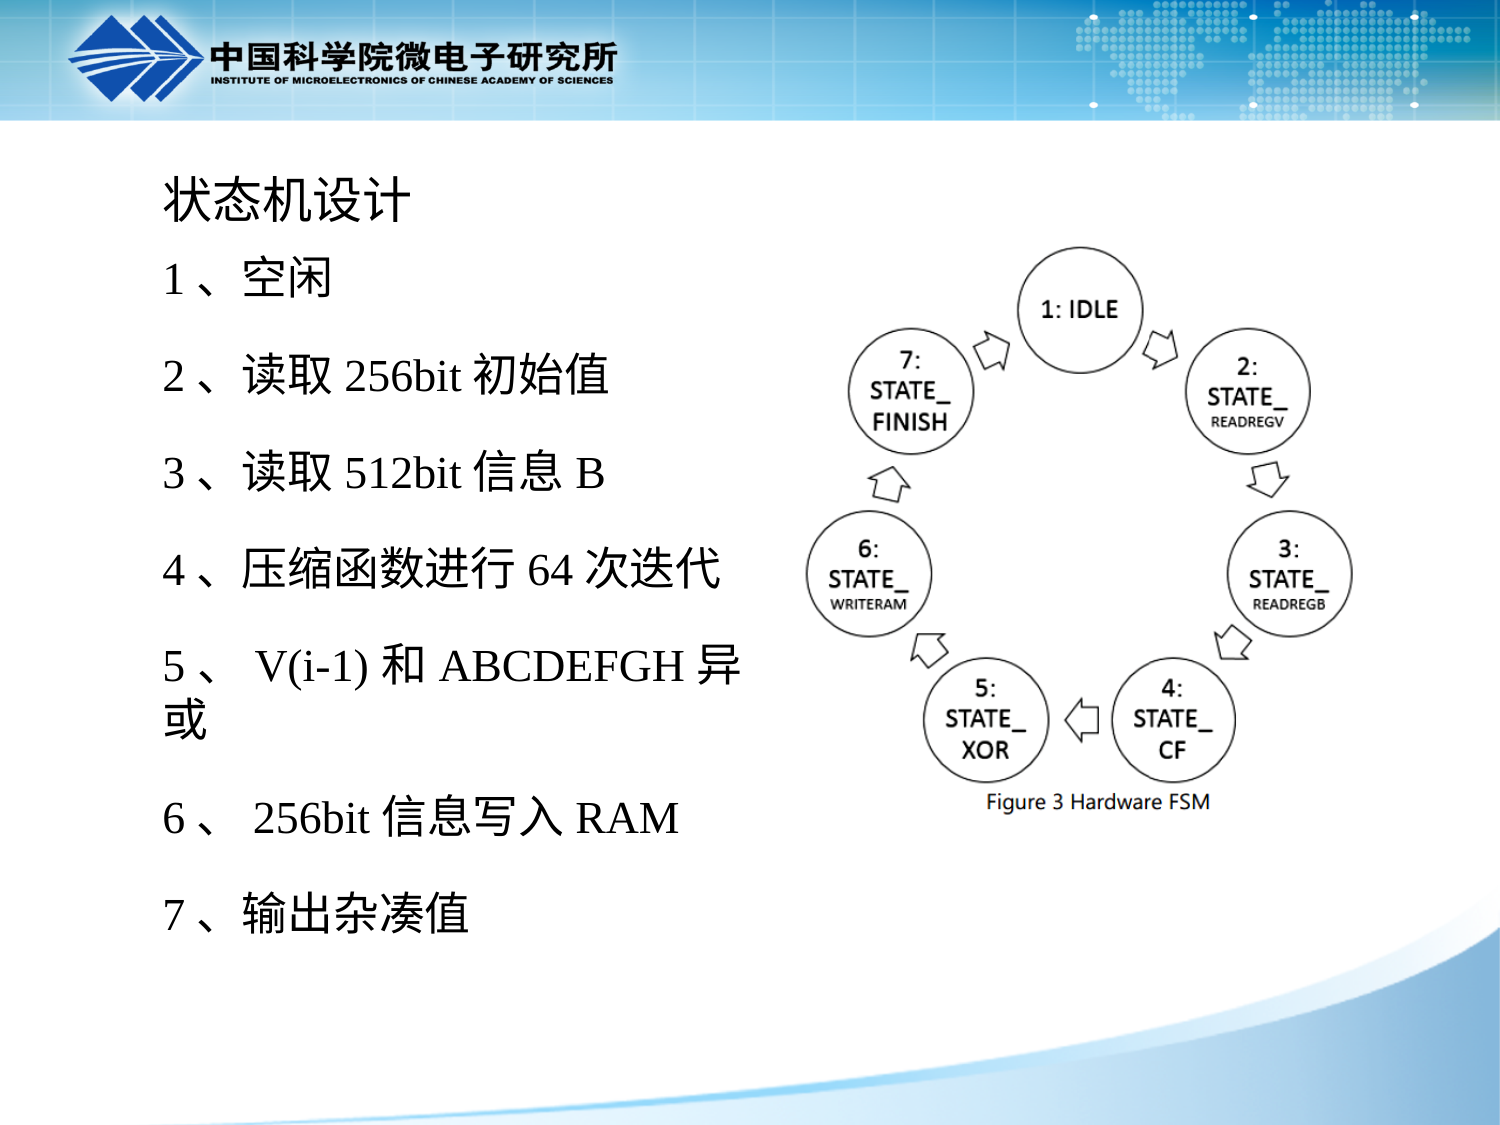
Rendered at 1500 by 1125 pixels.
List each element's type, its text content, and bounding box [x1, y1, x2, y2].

picture [0, 0, 1500, 1125]
list 状态机设计 1、空闲 2、读取256bit初始值 3、读取512bit信息B 4、压缩函数进行64次迭代 5、V(i-1)和ABCDEFGH异或 6、256bit信息写入RAM 7、输出杂凑值 [147, 160, 758, 1004]
